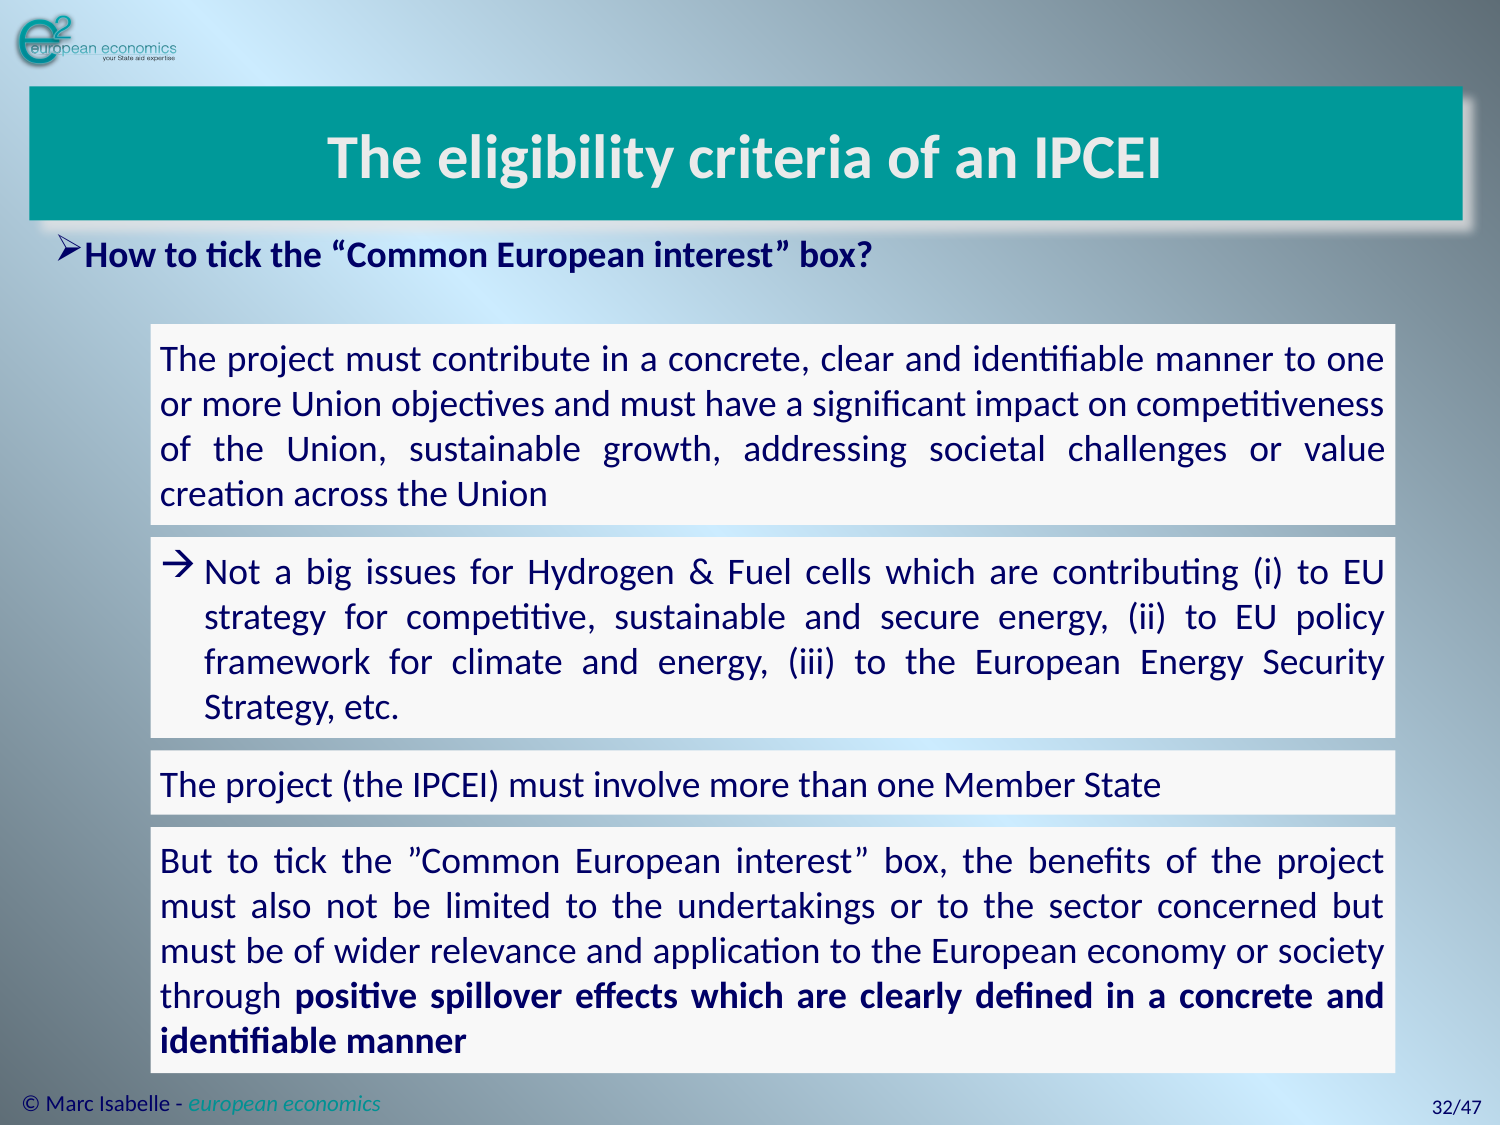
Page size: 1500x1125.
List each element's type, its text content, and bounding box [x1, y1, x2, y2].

text_box The eligibility criteria of an IPCEI [29, 86, 1463, 221]
picture [12, 11, 177, 71]
list How to tick the “Common European interest” box? [39, 237, 1397, 1014]
text_box Describe the technical locks which prevent further improvements in the sector (section 1.4.2 of the Project Portfolio) [39, 232, 1397, 239]
text_box Not a big issues for Hydrogen & Fuel cells which are contributing (i) to EU strategy for competitive, sustainable and secure energy, (ii) to EU policy framework for climate and energy, (iii) to the European Energy Security Strategy, etc. [150, 537, 1396, 738]
text_box The project must contribute in a concrete, clear and identifiable manner to one or more Union objectives and must have a significant impact on competitiveness of the Union, sustainable growth, addressing soci­etal challenges or value creation across the Union [150, 324, 1396, 525]
text_box © Marc Isabelle - european economics [6, 1079, 397, 1125]
text_box But to tick the ”Common European interest” box, the benefits of the project must also not be limited to the undertakings or to the sector concerned but must be of wider relevance and application to the European economy or society through positive spillover effects which are clearly defined in a concrete and identifiable manner [150, 827, 1396, 1074]
text_box The project (the IPCEI) must involve more than one Member State [150, 750, 1396, 815]
